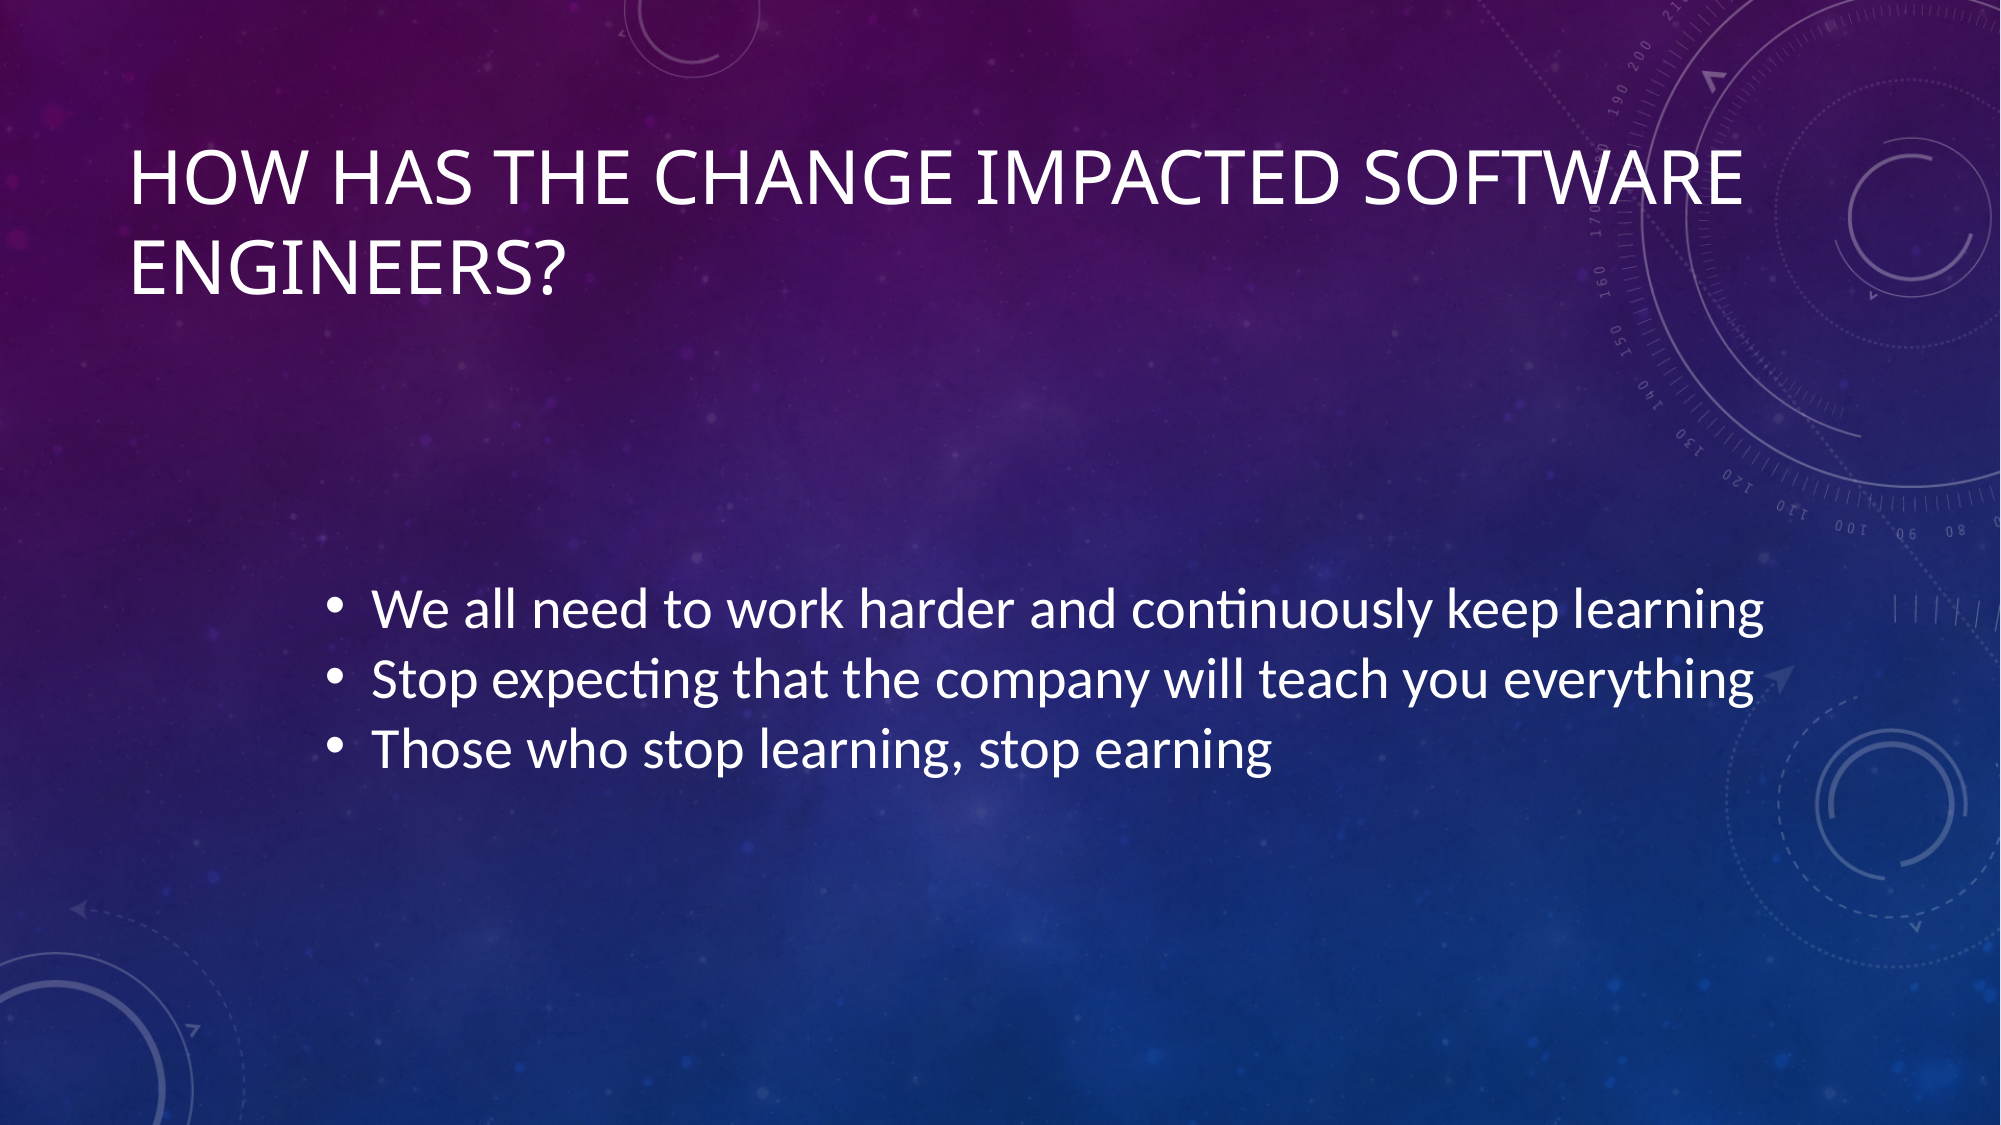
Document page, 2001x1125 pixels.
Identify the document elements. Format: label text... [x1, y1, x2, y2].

picture [0, 0, 2001, 1125]
text_box We all need to work harder and continuously keep learning Stop expecting that the company will teach you everything Those who stop learning, stop earning [310, 562, 1781, 858]
title How has the change impacted software engineers? [112, 99, 1775, 339]
